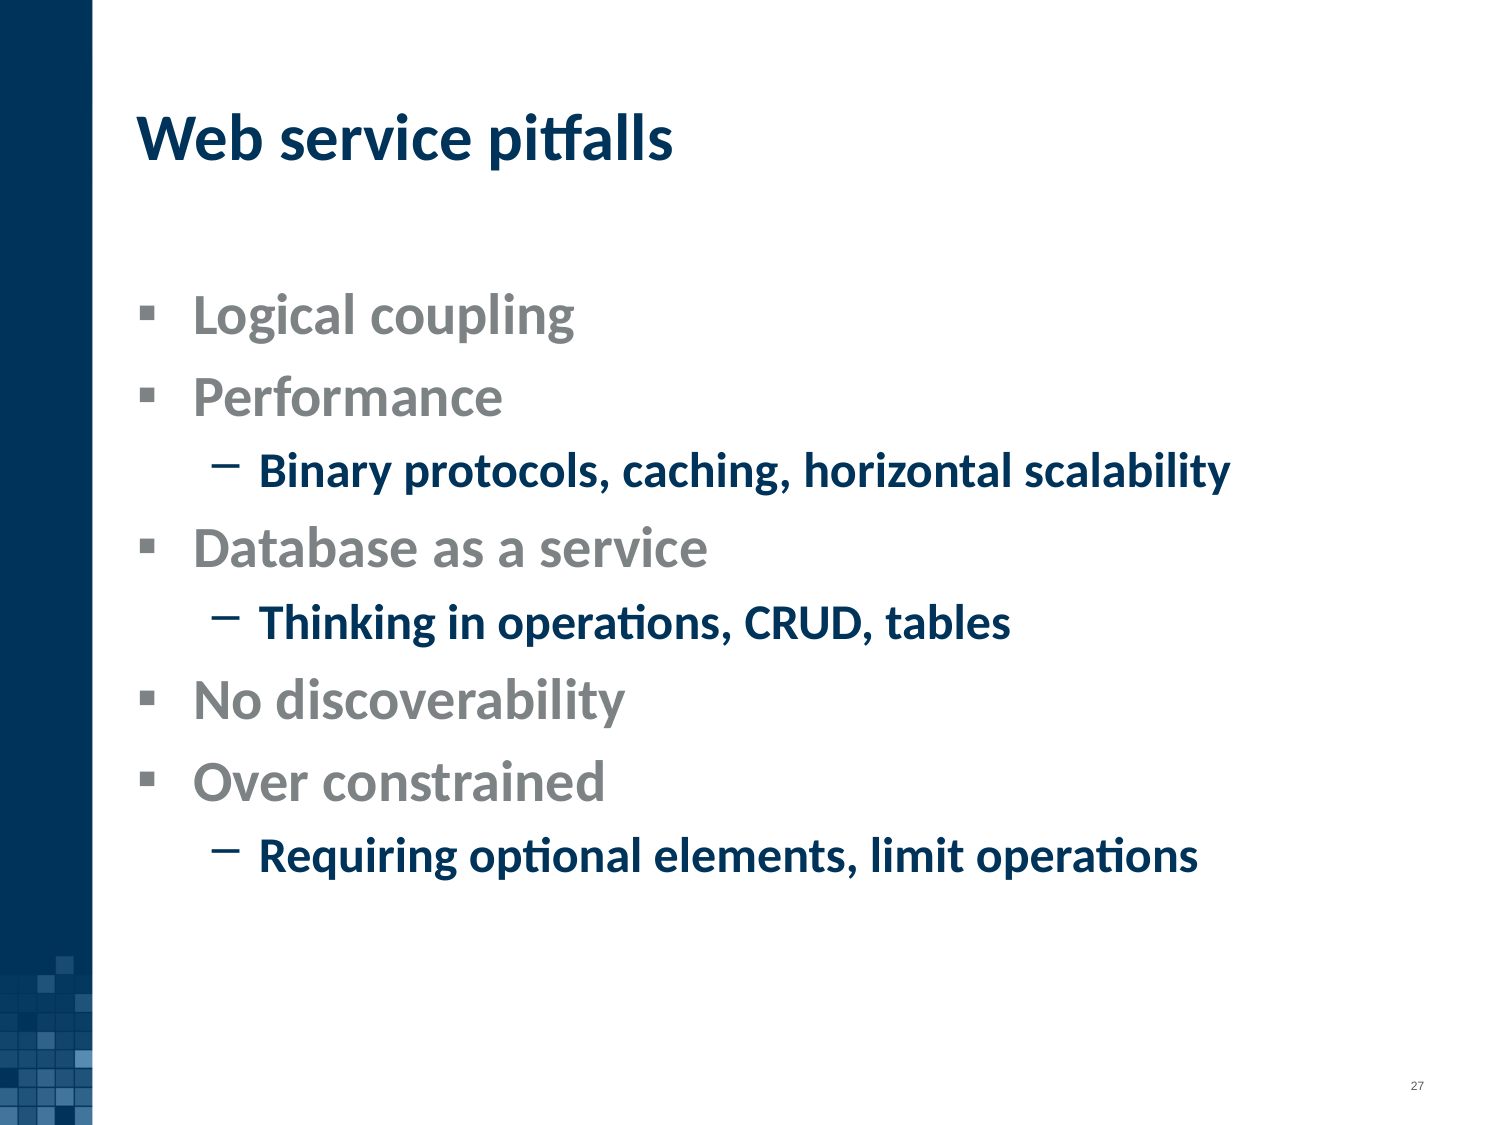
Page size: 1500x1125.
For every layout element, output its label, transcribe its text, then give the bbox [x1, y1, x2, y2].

slide_number 27 [1395, 1056, 1457, 1110]
title Web service pitfalls [121, 95, 1449, 246]
picture [0, 0, 1500, 1125]
list Logical coupling Performance Binary protocols, caching, horizontal scalability Database as a service Thinking in operations, CRUD, tables No discoverability Over constrained Requiring optional elements, limit operations [121, 268, 1449, 1022]
